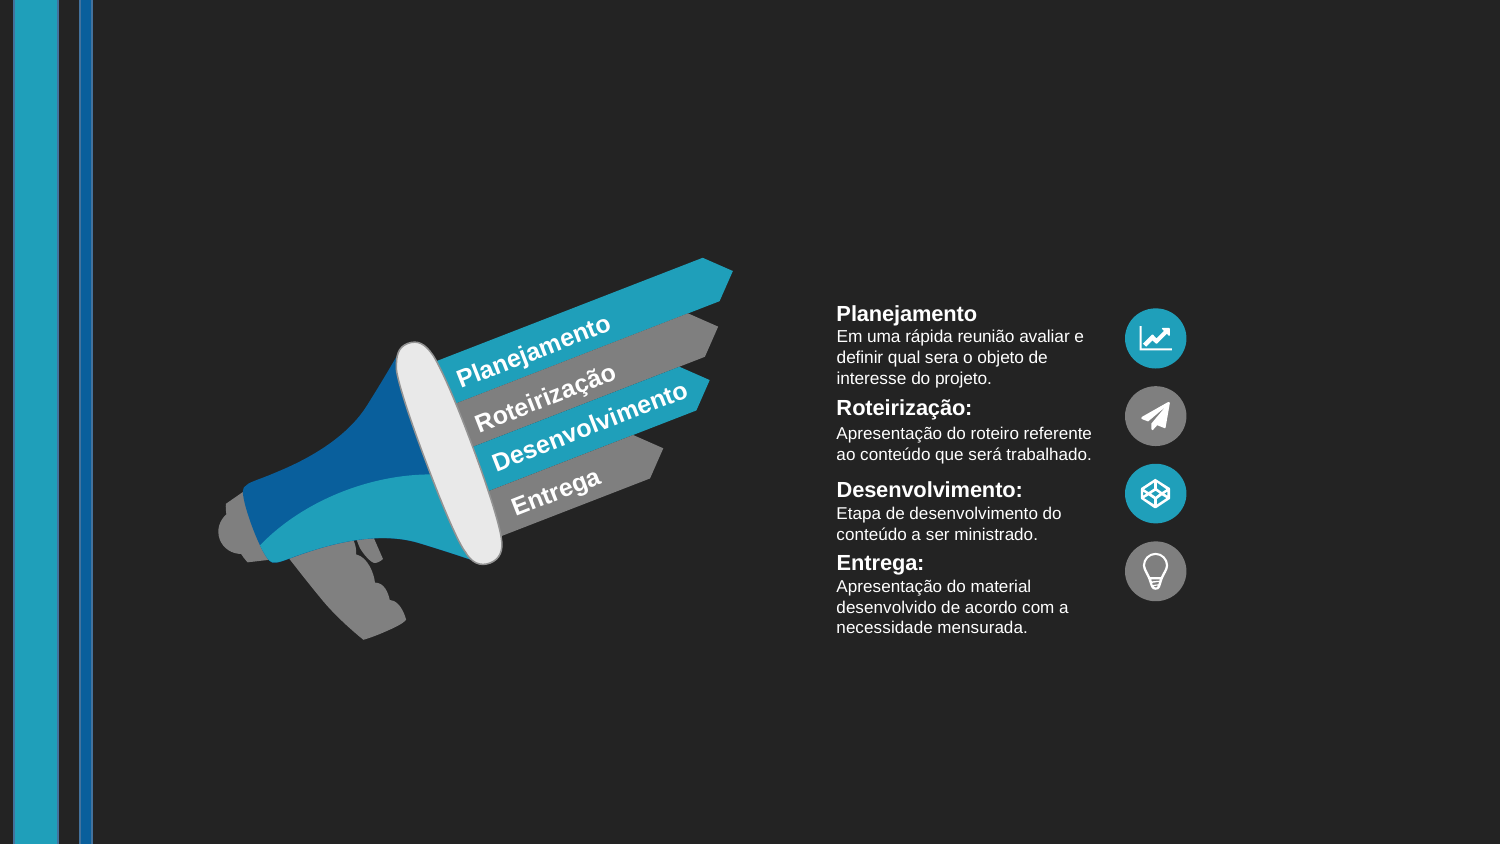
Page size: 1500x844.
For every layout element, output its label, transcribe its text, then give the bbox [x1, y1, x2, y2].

text_box Apresentação do material desenvolvido de acordo com a necessidade mensurada. [836, 575, 1114, 638]
text_box Em uma rápida reunião avaliar e definir qual sera o objeto de interesse do projeto. [836, 325, 1114, 388]
text_box [1125, 386, 1187, 447]
text_box Planejamento [836, 299, 1017, 325]
text_box [242, 355, 430, 546]
text_box Desenvolvimento: [836, 475, 1035, 502]
text_box Etapa de desenvolvimento do conteúdo a ser ministrado. [836, 502, 1114, 544]
text_box [1125, 308, 1187, 369]
text_box [1142, 552, 1169, 590]
text_box Roteirização [470, 346, 643, 438]
text_box Roteirização: [836, 393, 1017, 421]
text_box [289, 541, 407, 640]
text_box [1140, 478, 1171, 509]
text_box Planejamento [451, 287, 662, 394]
text_box [13, 0, 59, 844]
text_box [1125, 541, 1187, 602]
text_box [473, 366, 710, 490]
text_box [1141, 402, 1170, 431]
text_box Desenvolvimento [487, 371, 696, 477]
text_box [437, 257, 733, 403]
text_box [489, 435, 664, 536]
text_box [457, 313, 719, 446]
text_box [396, 342, 502, 565]
text_box [79, 0, 93, 844]
text_box [260, 474, 470, 563]
text_box [1125, 463, 1187, 524]
text_box Entrega: [836, 548, 1017, 575]
text_box Apresentação do roteiro referente ao conteúdo que será trabalhado. [836, 422, 1114, 464]
text_box [218, 492, 268, 563]
text_box Entrega [506, 456, 612, 522]
text_box [1139, 326, 1172, 351]
text_box [357, 539, 383, 563]
